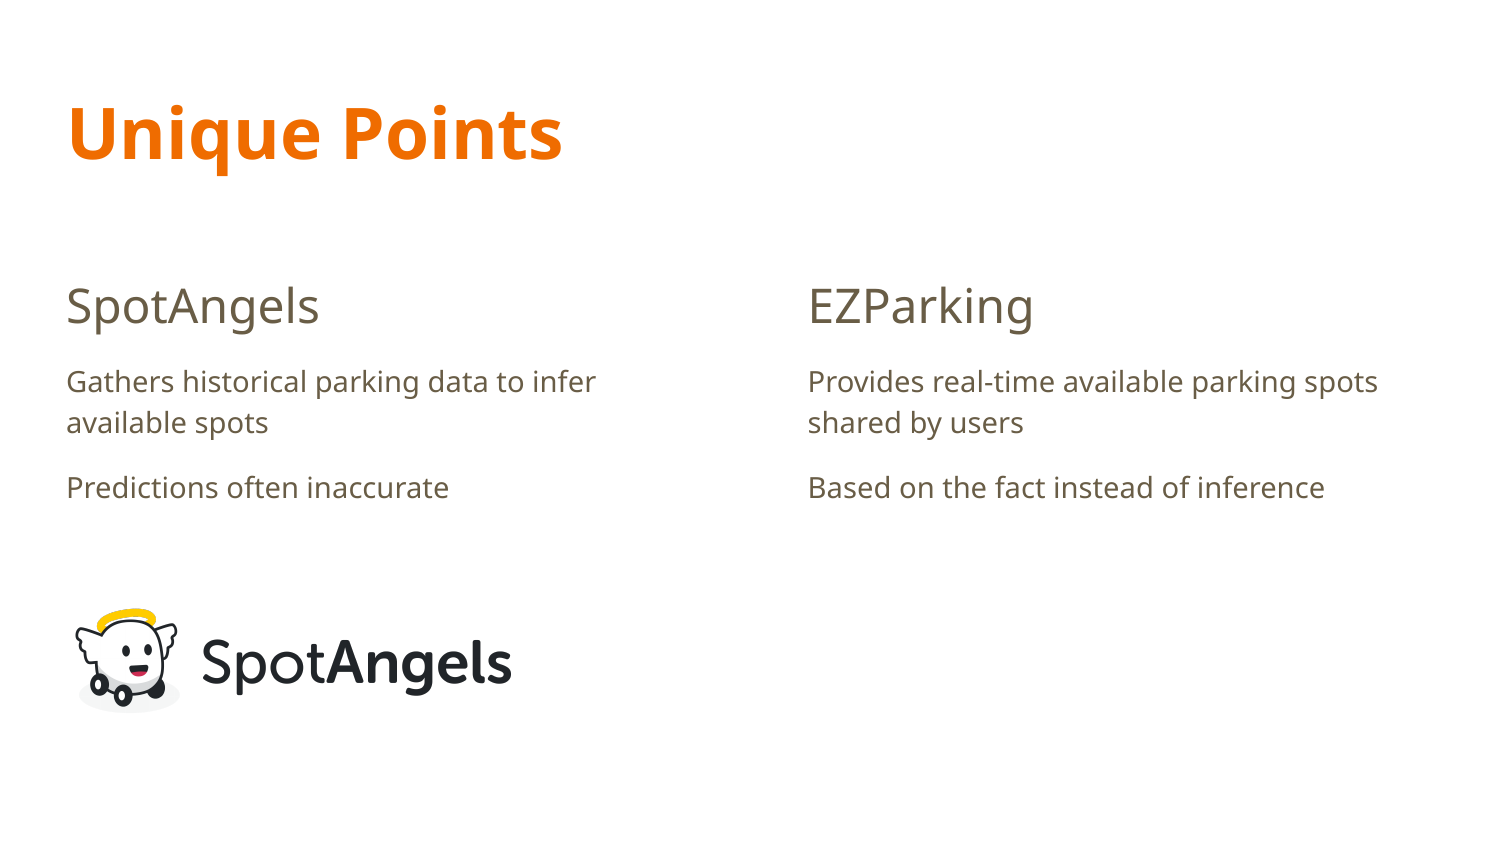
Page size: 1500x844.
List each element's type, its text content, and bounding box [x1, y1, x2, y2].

list SpotAngels Gathers historical parking data to infer available spots Predictions often inaccurate [51, 252, 708, 592]
picture [50, 583, 546, 736]
title Unique Points [51, 72, 1449, 189]
list EZParking Provides real-time available parking spots shared by users Based on the fact instead of inference [792, 252, 1449, 592]
